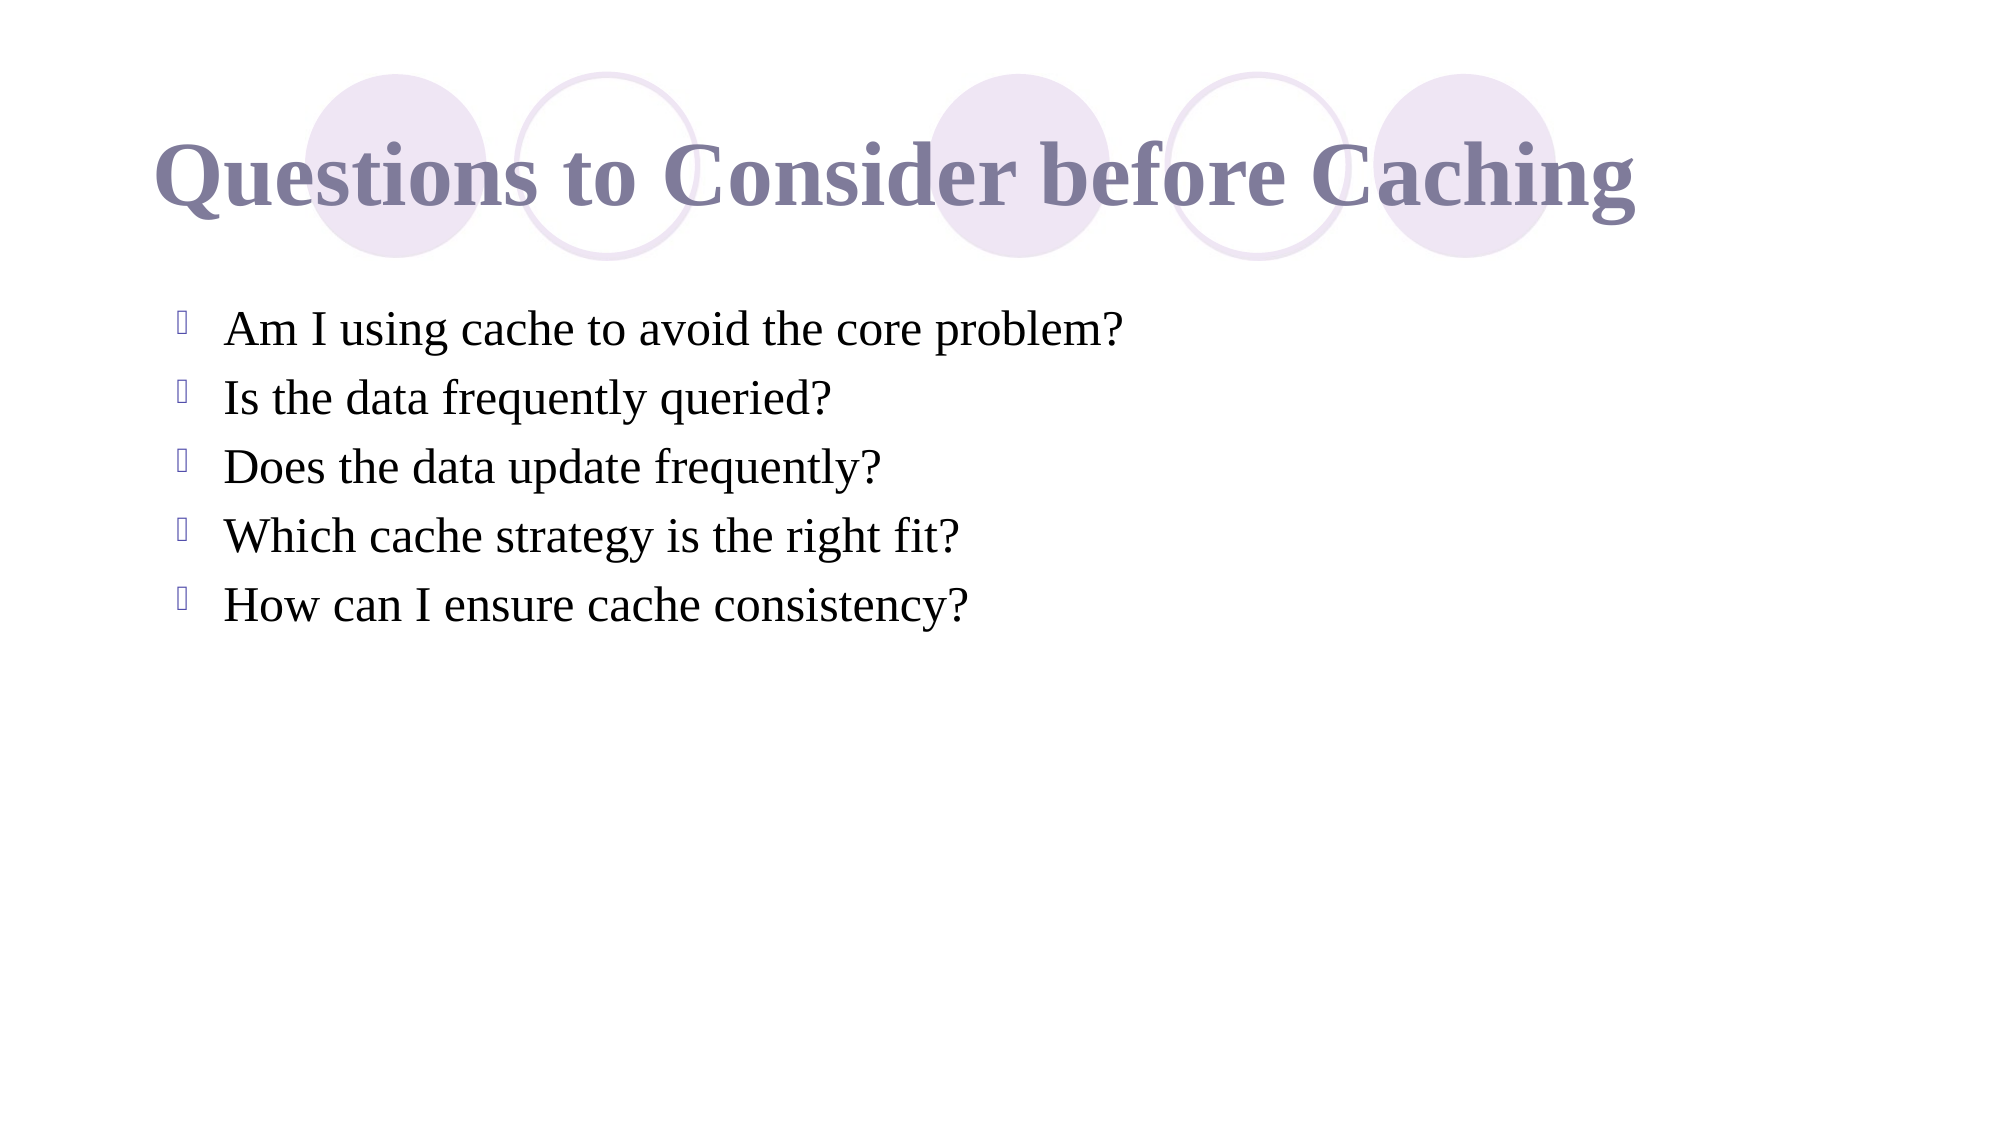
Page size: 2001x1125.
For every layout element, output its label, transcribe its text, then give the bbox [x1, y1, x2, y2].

title Questions to Consider before Caching [137, 59, 1863, 278]
list Am I using cache to avoid the core problem? Is the data frequently queried? Does the data update frequently? Which cache strategy is the right fit? How can I ensure cache consistency? [161, 294, 1863, 1009]
